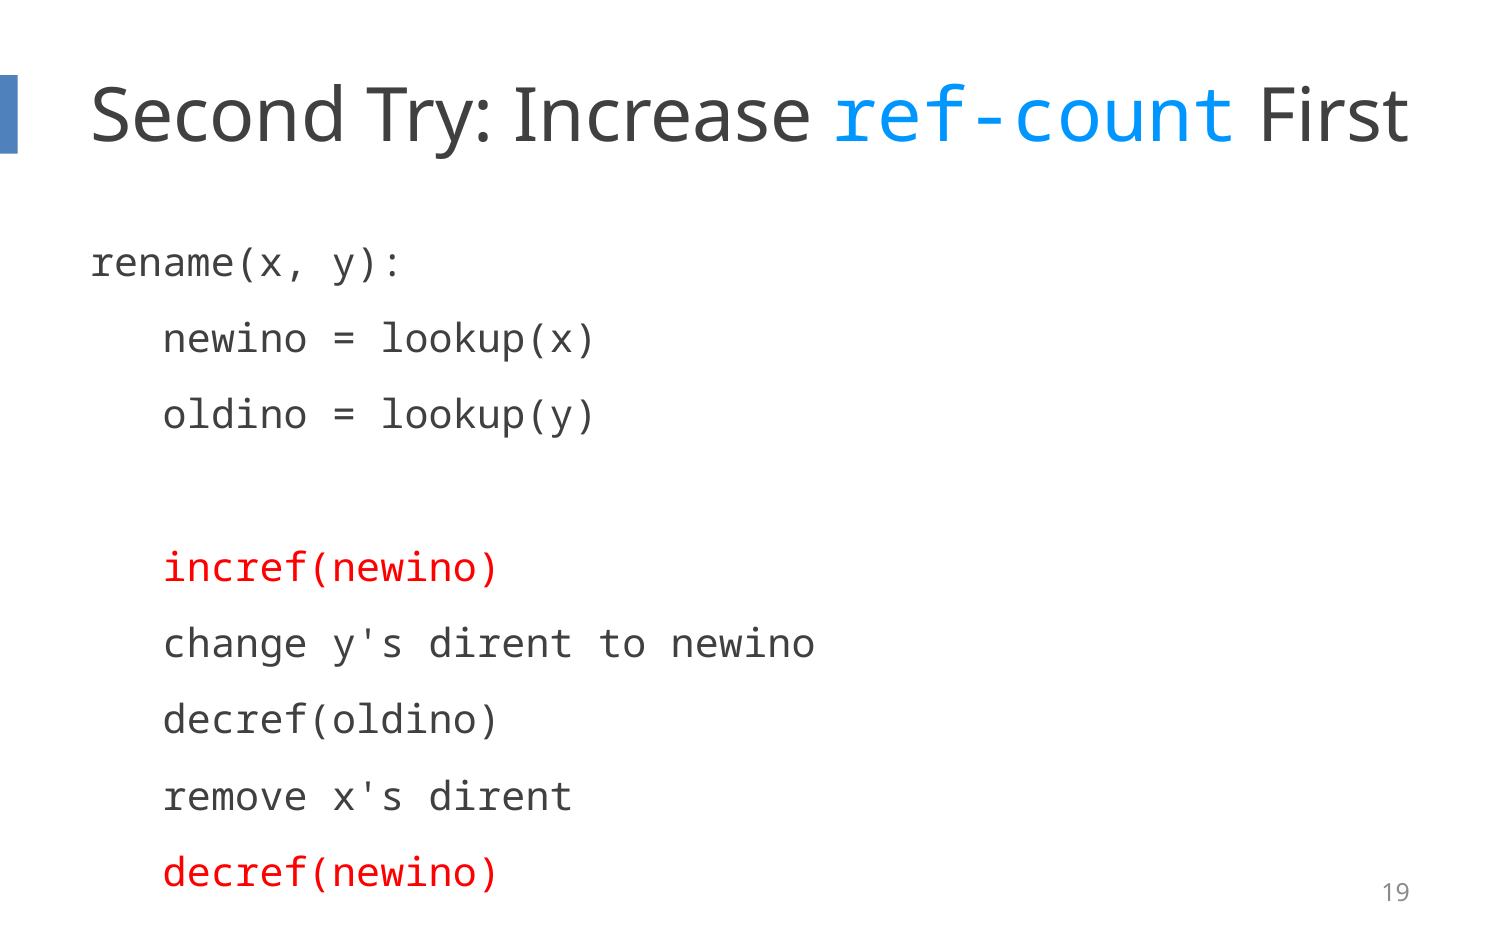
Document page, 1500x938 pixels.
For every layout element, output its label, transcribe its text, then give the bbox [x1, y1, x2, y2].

title Second Try: Increase ref-count First [75, 37, 1425, 186]
slide_number 19 [1074, 868, 1425, 919]
list rename(x, y): newino = lookup(x) oldino = lookup(y) incref(newino) change y's dirent to newino decref(oldino) remove x's dirent decref(newino) [75, 218, 1425, 906]
